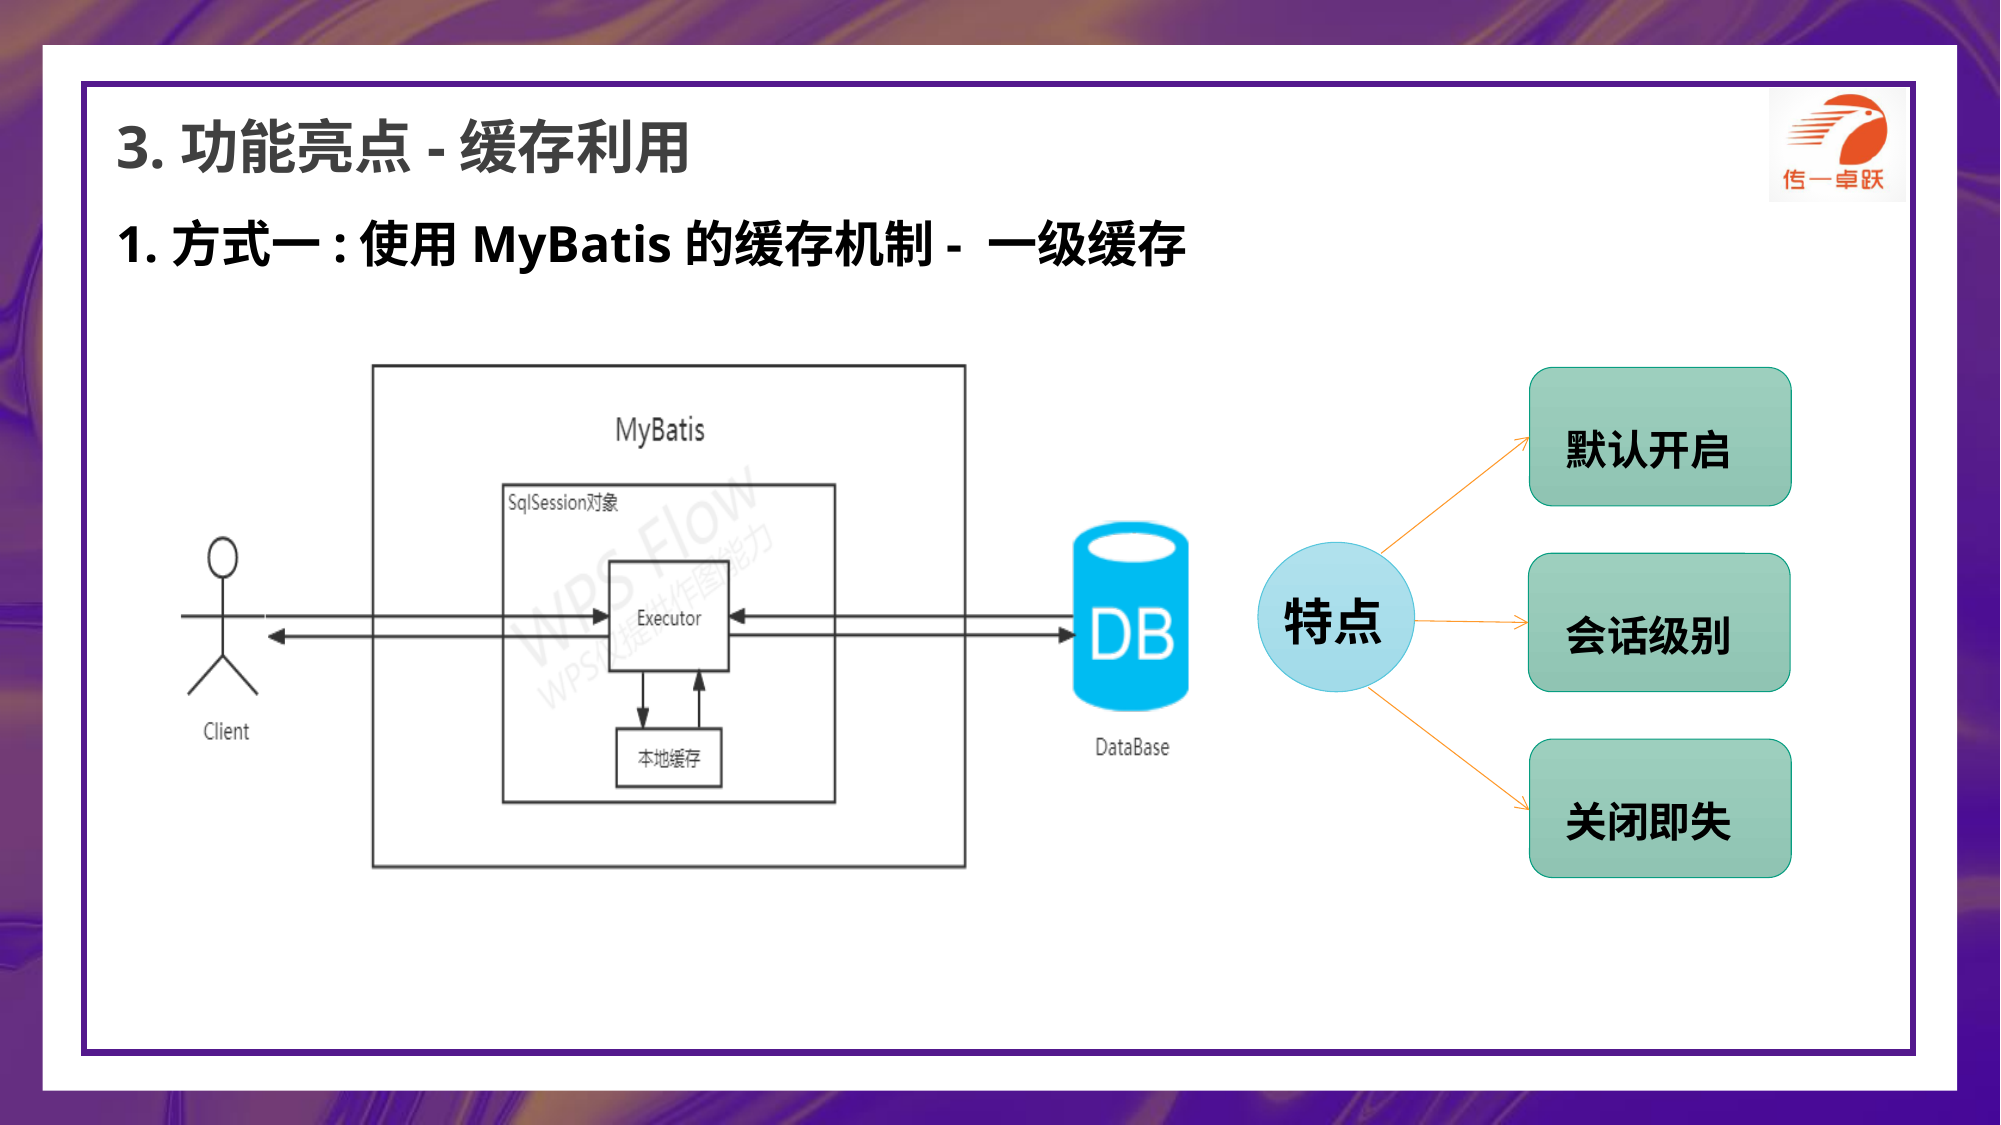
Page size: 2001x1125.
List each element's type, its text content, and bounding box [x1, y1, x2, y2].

text_box [1257, 579, 1268, 655]
text_box 1.方式一:使用MyBatis的缓存机制- 一级缓存 [101, 174, 1258, 280]
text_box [1381, 436, 1530, 554]
picture [0, 0, 2000, 1125]
text_box 特点 [1268, 553, 1494, 658]
text_box 会话级别 [1550, 577, 1771, 667]
text_box [1528, 738, 1792, 879]
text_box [1368, 687, 1530, 811]
text_box [1529, 366, 1792, 507]
text_box 默认开启 [1550, 391, 1771, 482]
text_box [1527, 552, 1791, 693]
text_box [1294, 541, 1378, 553]
text_box 关闭即失 [1550, 762, 1817, 853]
text_box 3.功能亮点-缓存利用 [101, 68, 1172, 174]
text_box [1270, 658, 1403, 693]
